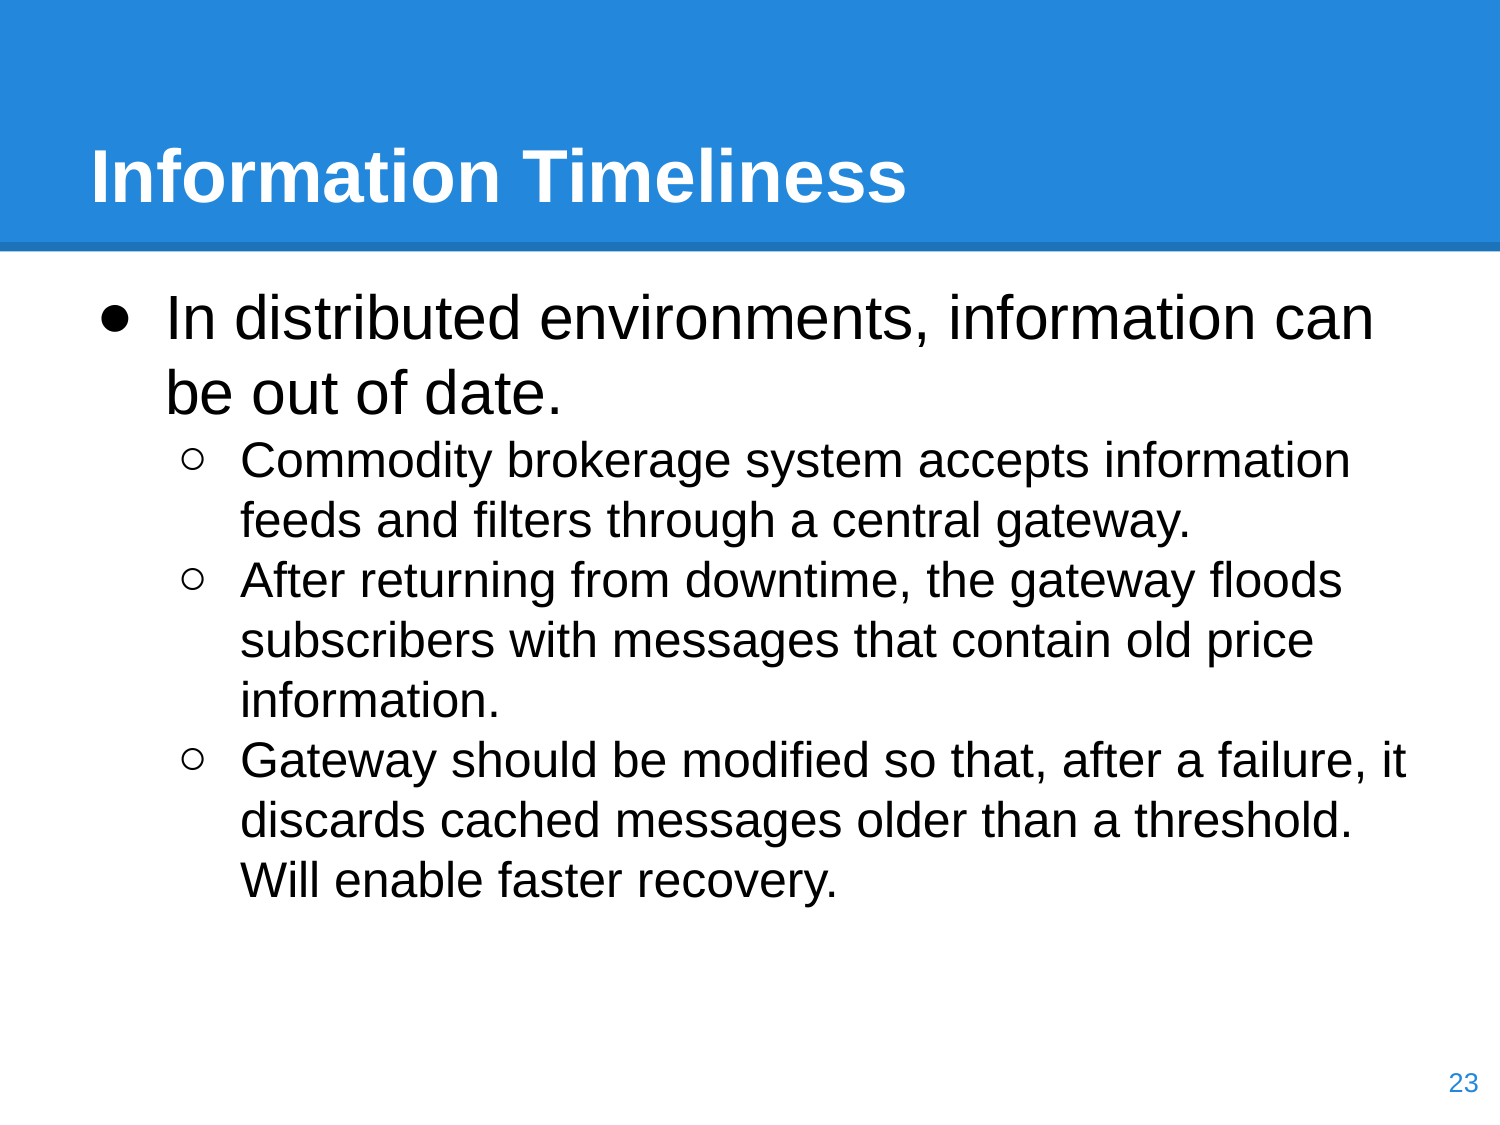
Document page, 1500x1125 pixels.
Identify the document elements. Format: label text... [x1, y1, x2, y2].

slide_number ‹#› [1403, 1038, 1494, 1125]
list In distributed environments, information can be out of date. Commodity brokerage system accepts information feeds and filters through a central gateway. After returning from downtime, the gateway floods subscribers with messages that contain old price information. Gateway should be modified so that, after a failure, it discards cached messages older than a threshold. Will enable faster recovery. [75, 262, 1425, 1078]
title Information Timeliness [75, 45, 1425, 233]
